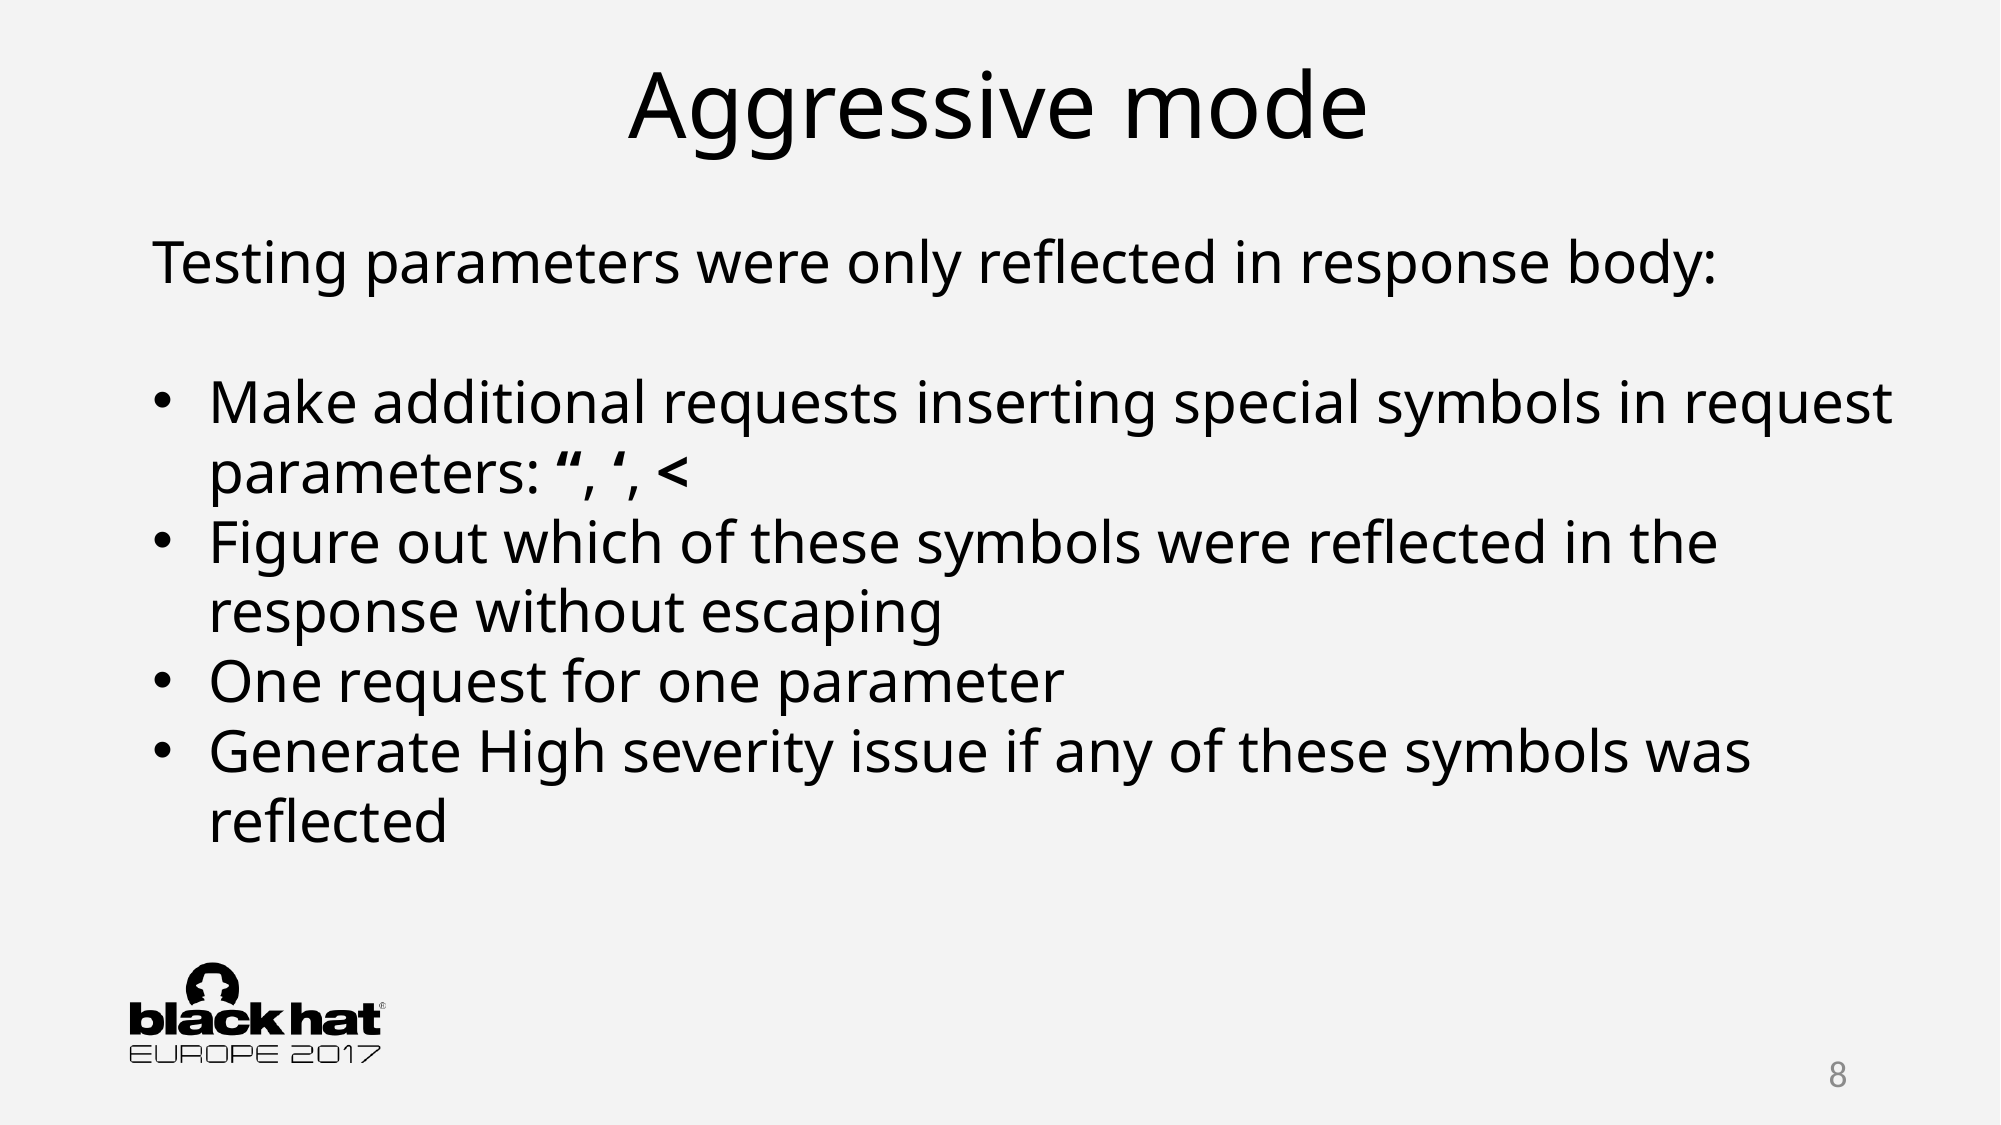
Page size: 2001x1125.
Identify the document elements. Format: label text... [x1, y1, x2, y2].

picture [62, 919, 453, 1107]
title Aggressive mode [137, 0, 1863, 217]
text_box Testing parameters were only reflected in response body: Make additional requests inserting special symbols in request parameters: “, ‘, < Figure out which of these symbols were reflected in the response without escaping One request for one parameter Generate High severity issue if any of these symbols was reflected [137, 217, 1922, 1052]
slide_number 8 [1412, 1042, 1863, 1103]
